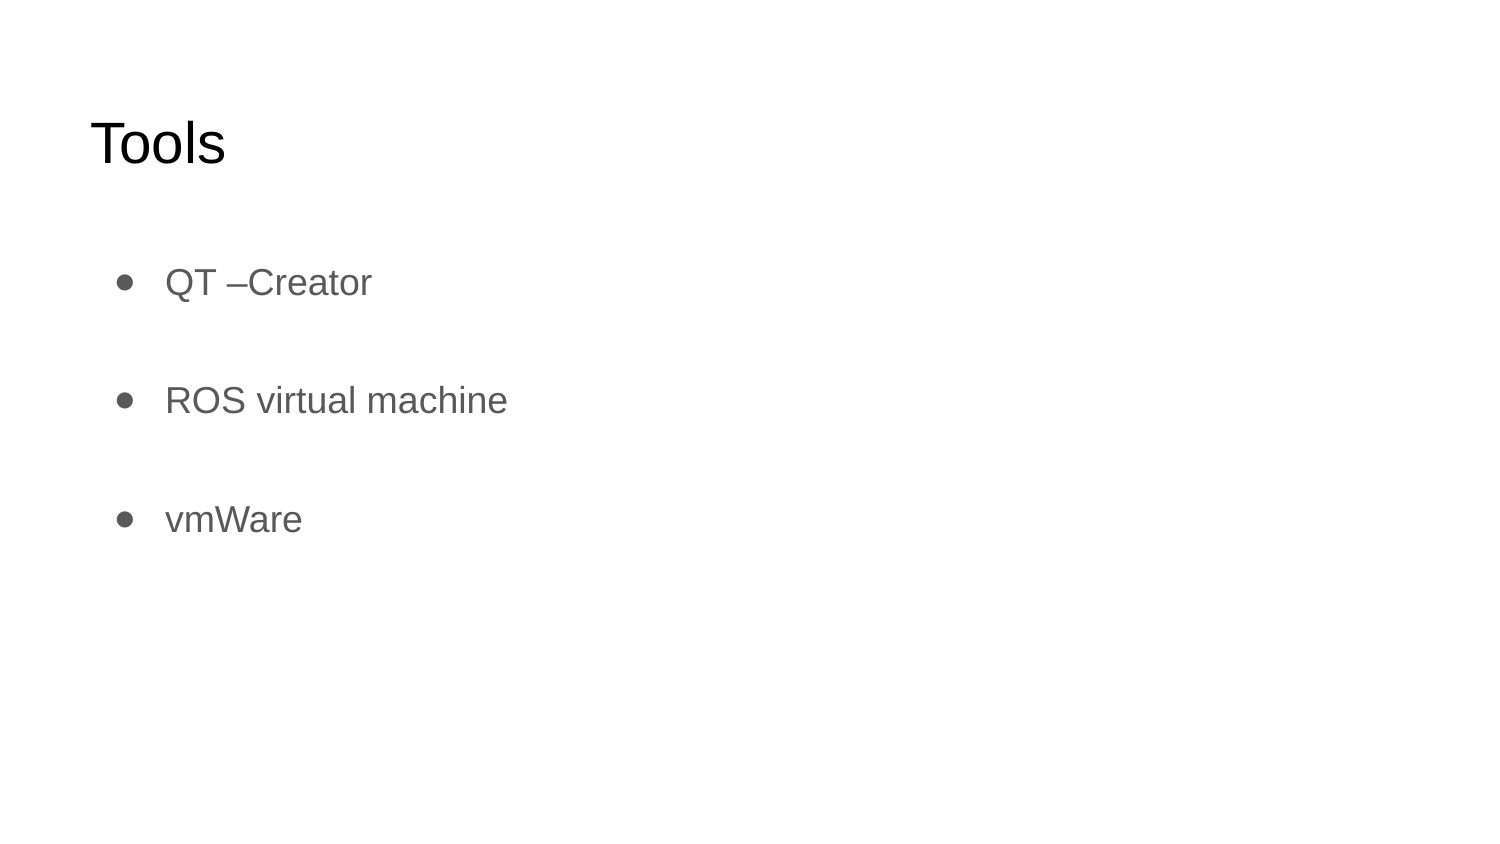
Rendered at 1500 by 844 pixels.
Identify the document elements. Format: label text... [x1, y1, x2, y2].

title Tools [75, 56, 1425, 226]
list QT –Creator ROS virtual machine vmWare [75, 243, 1425, 722]
